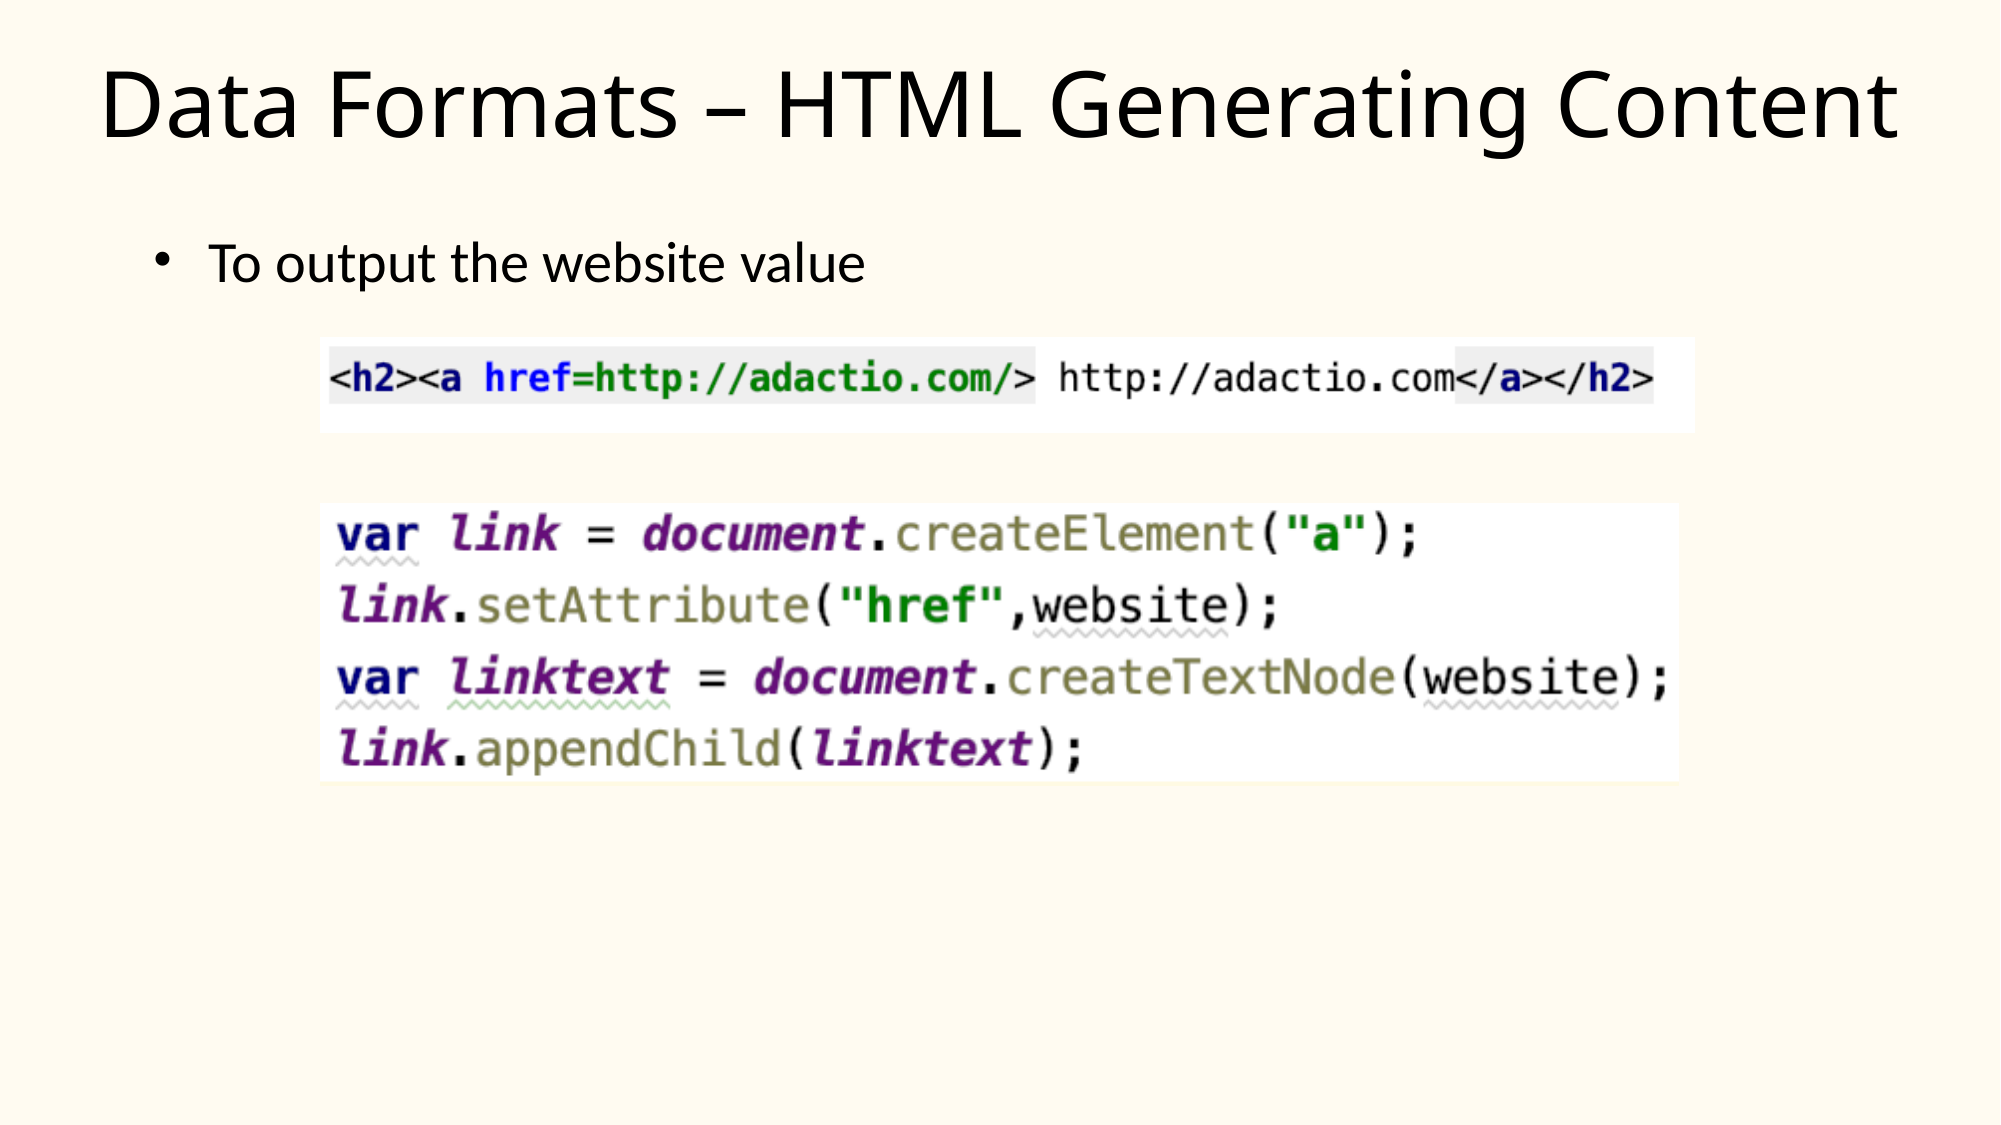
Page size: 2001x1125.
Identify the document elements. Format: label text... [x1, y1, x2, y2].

title Data Formats – HTML Generating Content [0, 20, 2000, 195]
list To output the website value [137, 216, 1863, 1073]
picture [320, 337, 1695, 433]
picture [320, 503, 1679, 786]
